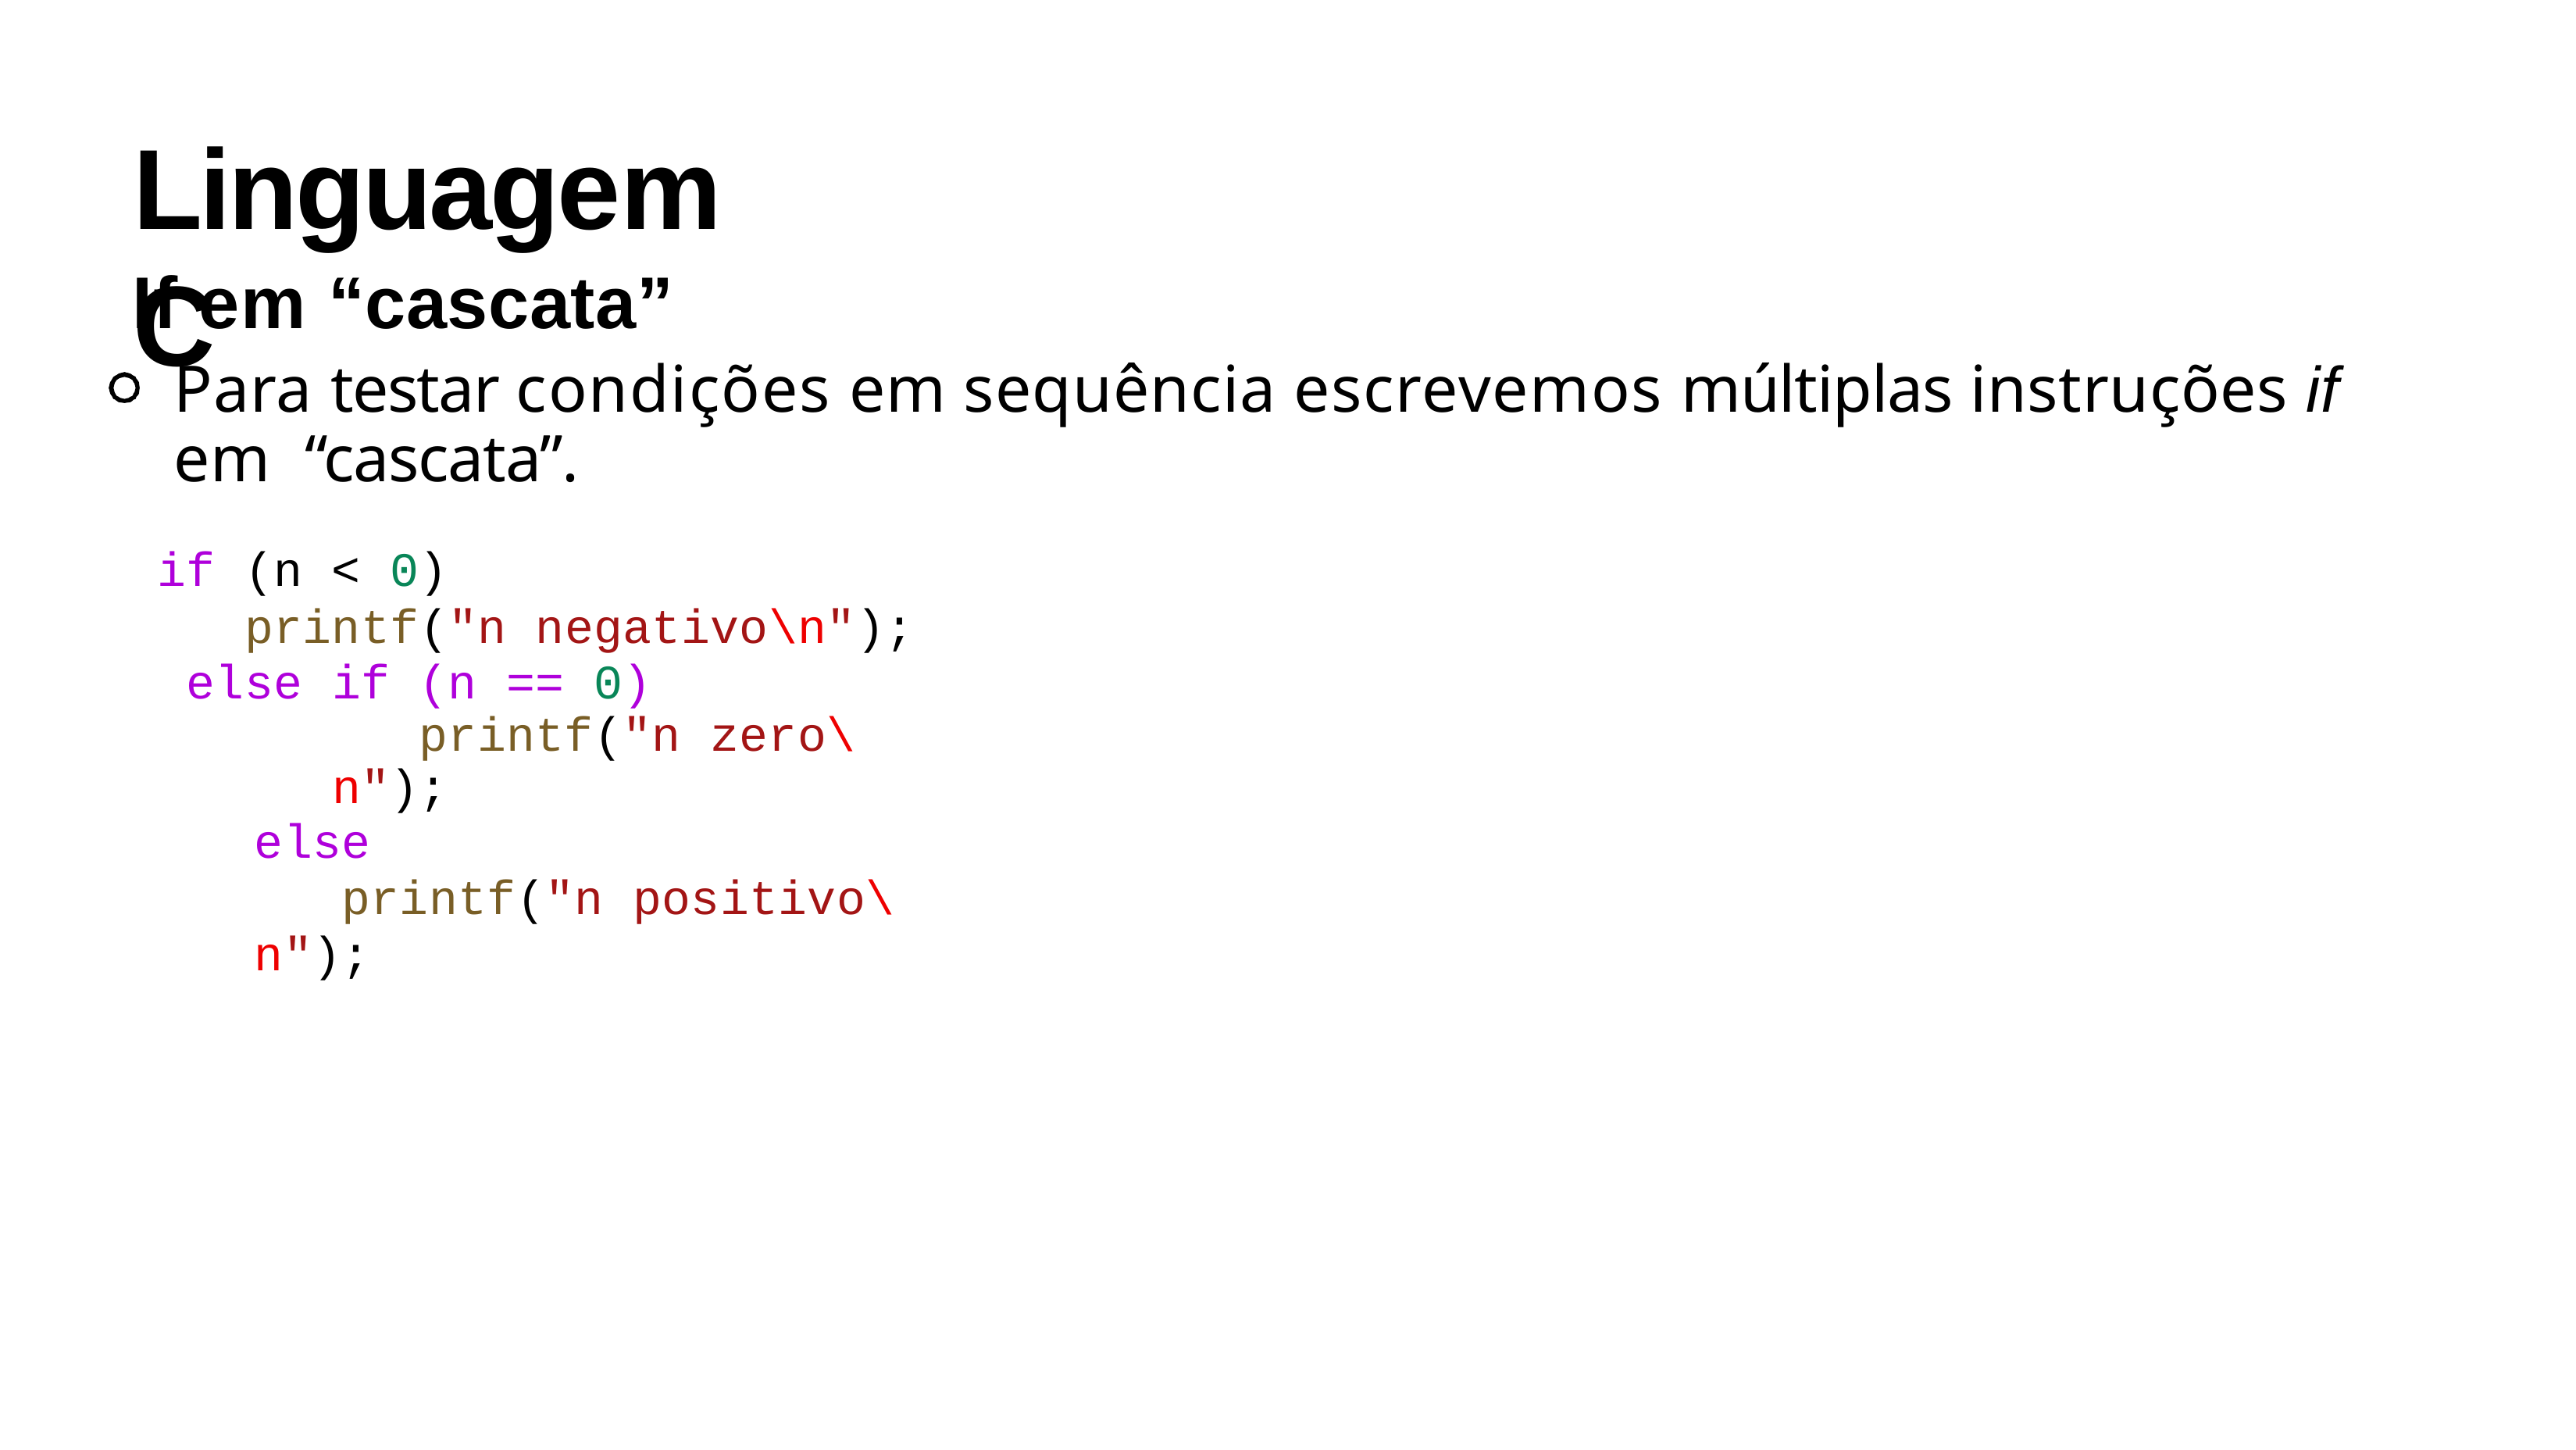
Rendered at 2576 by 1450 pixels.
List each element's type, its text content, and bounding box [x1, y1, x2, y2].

title Linguagem C [130, 113, 834, 253]
picture [109, 372, 140, 403]
text_box If em “cascata” Para testar condições em sequência escrevemos múltiplas instruções if em “cascata”. if (n < 0) printf("n negativo\n"); else if (n == 0) printf("n zero\n"); else printf("n positivo\n"); [130, 253, 2342, 980]
